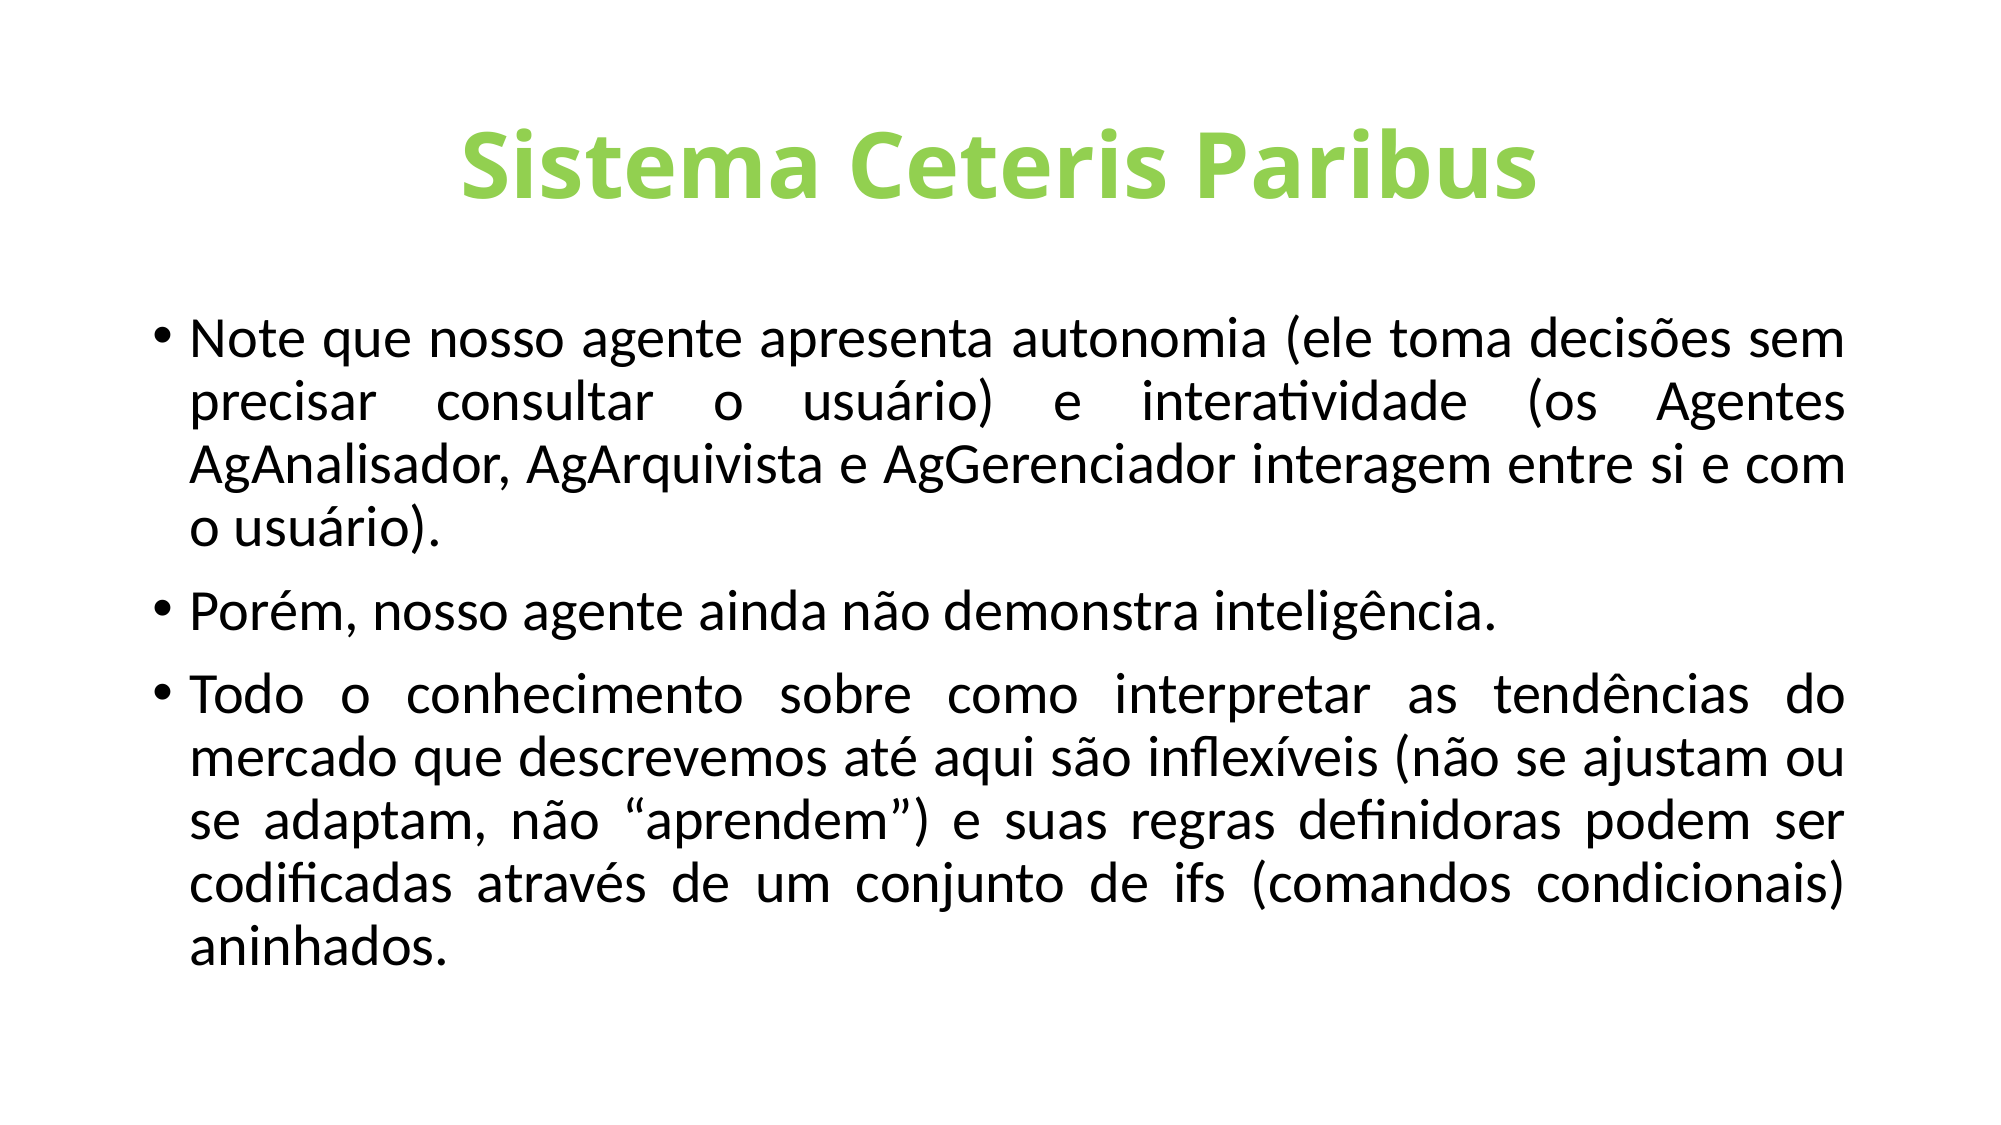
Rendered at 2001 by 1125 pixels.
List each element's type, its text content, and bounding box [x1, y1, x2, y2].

list Note que nosso agente apresenta autonomia (ele toma decisões sem precisar consultar o usuário) e interatividade (os Agentes AgAnalisador, AgArquivista e AgGerenciador interagem entre si e com o usuário). Porém, nosso agente ainda não demonstra inteligência. Todo o conhecimento sobre como interpretar as tendências do mercado que descrevemos até aqui são inflexíveis (não se ajustam ou se adaptam, não “aprendem”) e suas regras definidoras podem ser codificadas através de um conjunto de ifs (comandos condicionais) aninhados. [137, 299, 1863, 1014]
title Sistema Ceteris Paribus [137, 59, 1863, 278]
